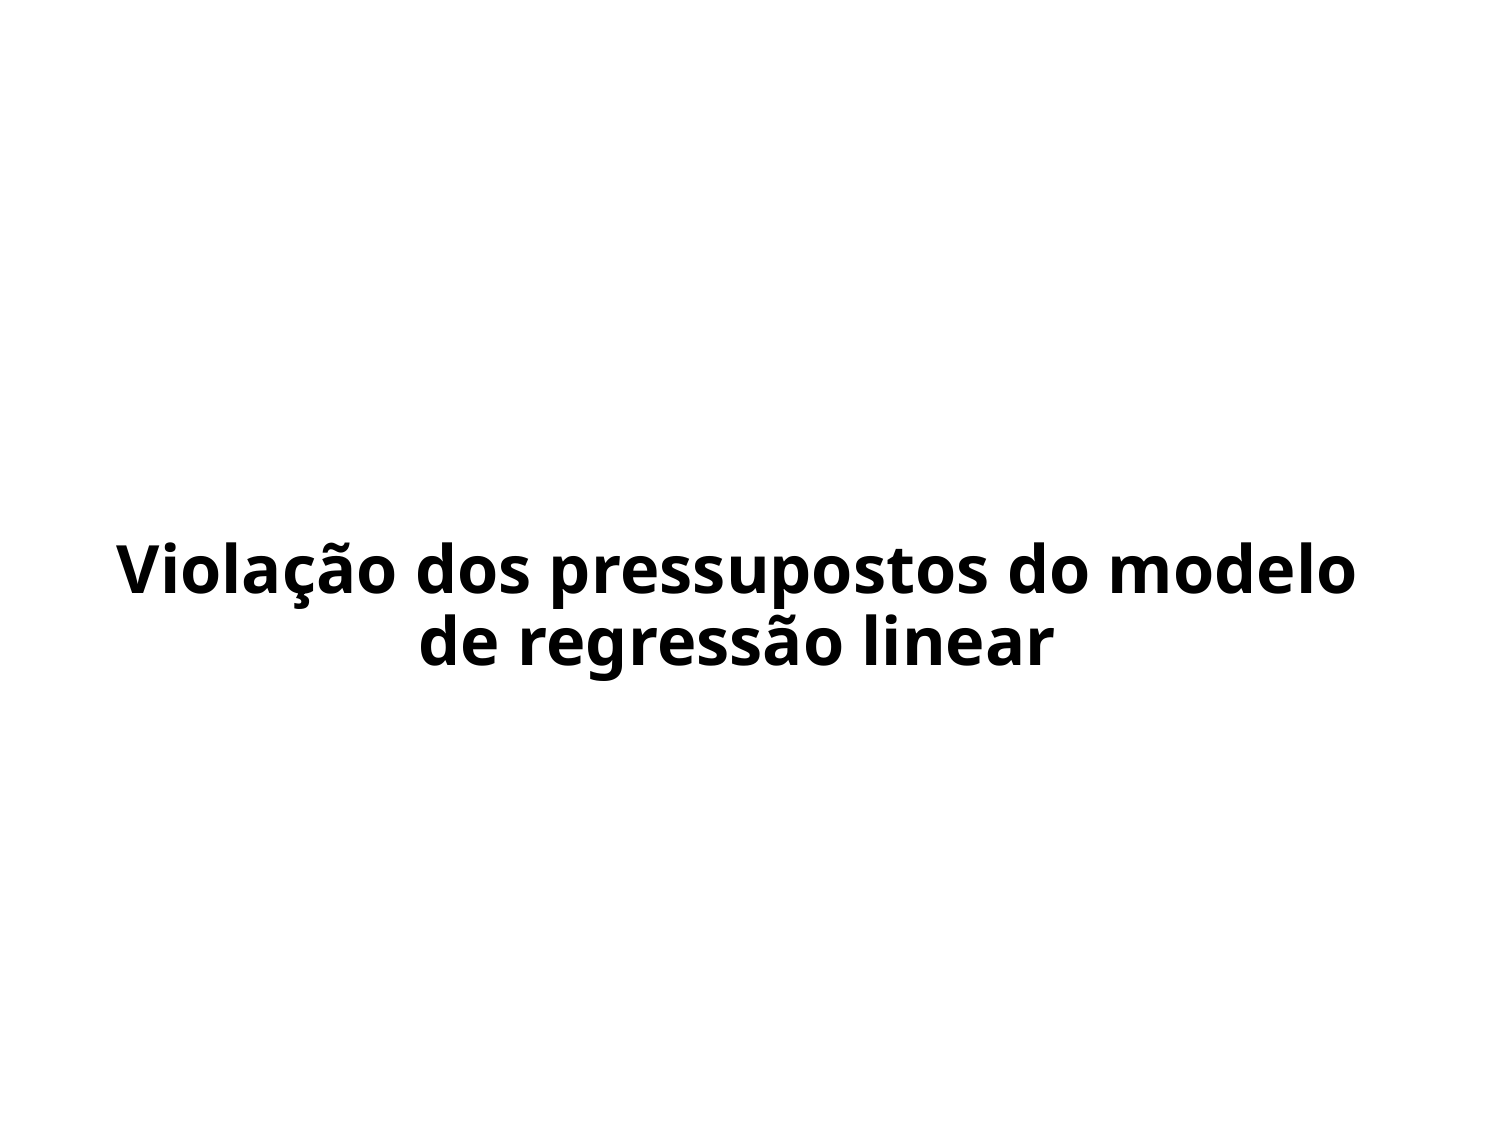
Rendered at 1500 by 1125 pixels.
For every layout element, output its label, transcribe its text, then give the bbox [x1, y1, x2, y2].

title Violação dos pressupostos do modelo de regressão linear [99, 249, 1375, 750]
